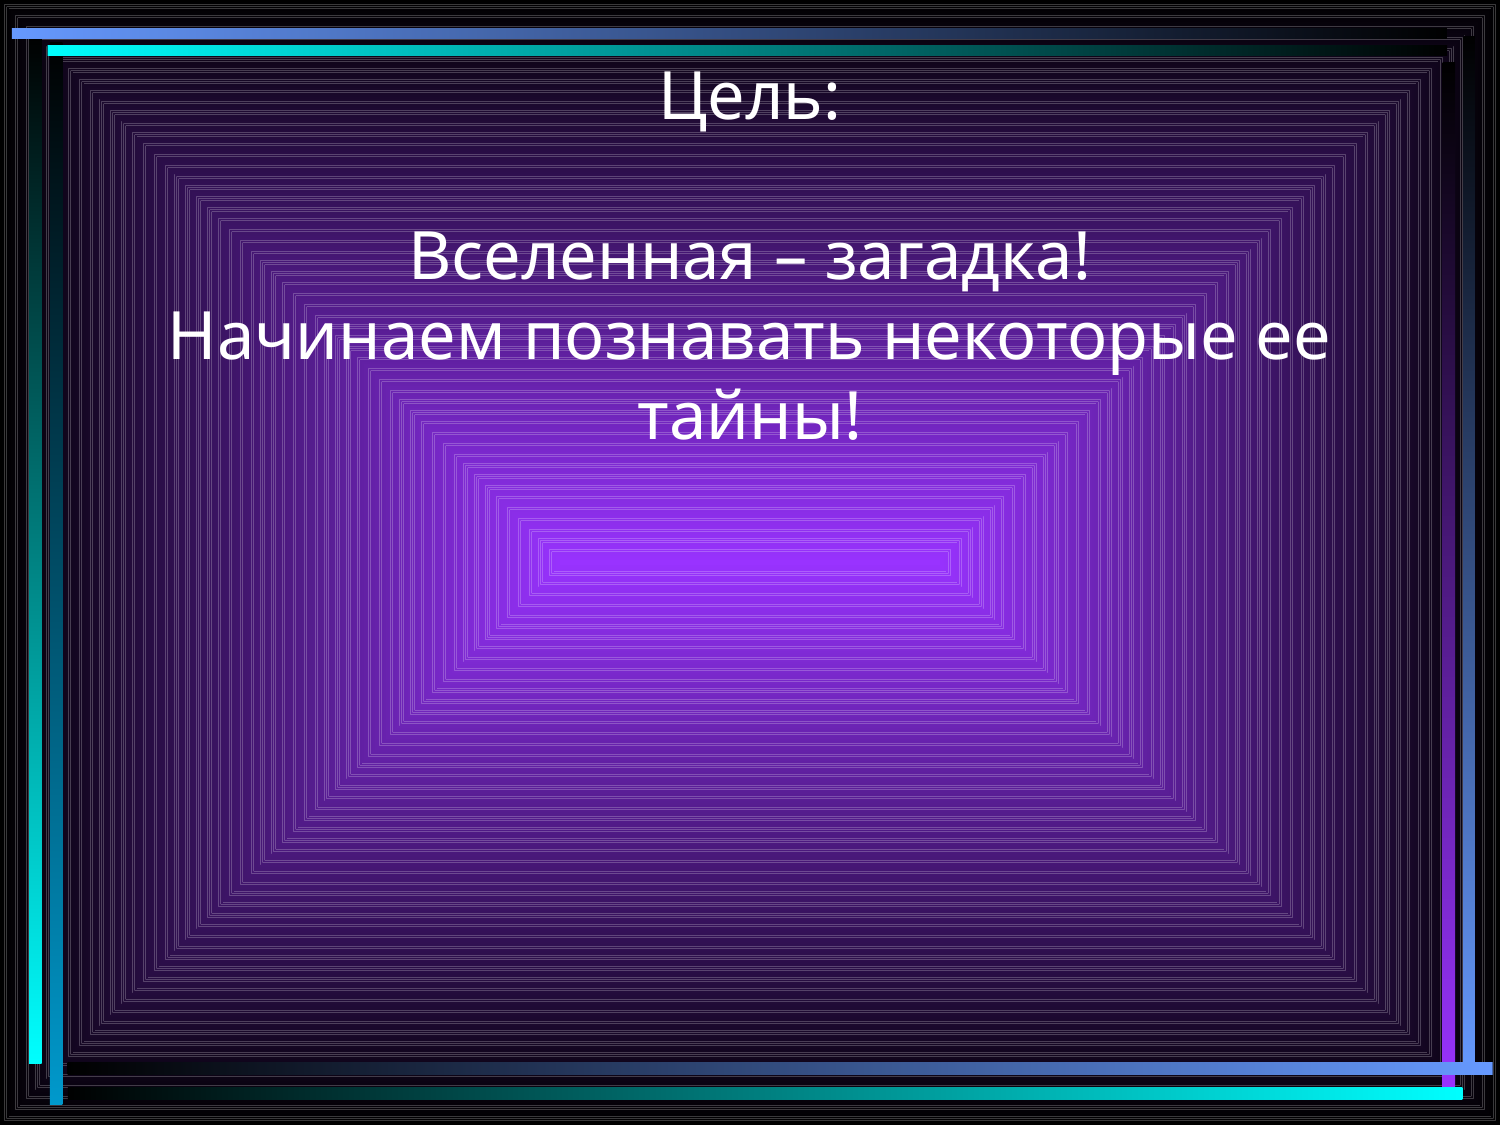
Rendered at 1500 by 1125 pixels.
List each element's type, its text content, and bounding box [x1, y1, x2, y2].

title Цель: Вселенная – загадка! Начинаем познавать некоторые ее тайны! [75, 45, 1425, 233]
